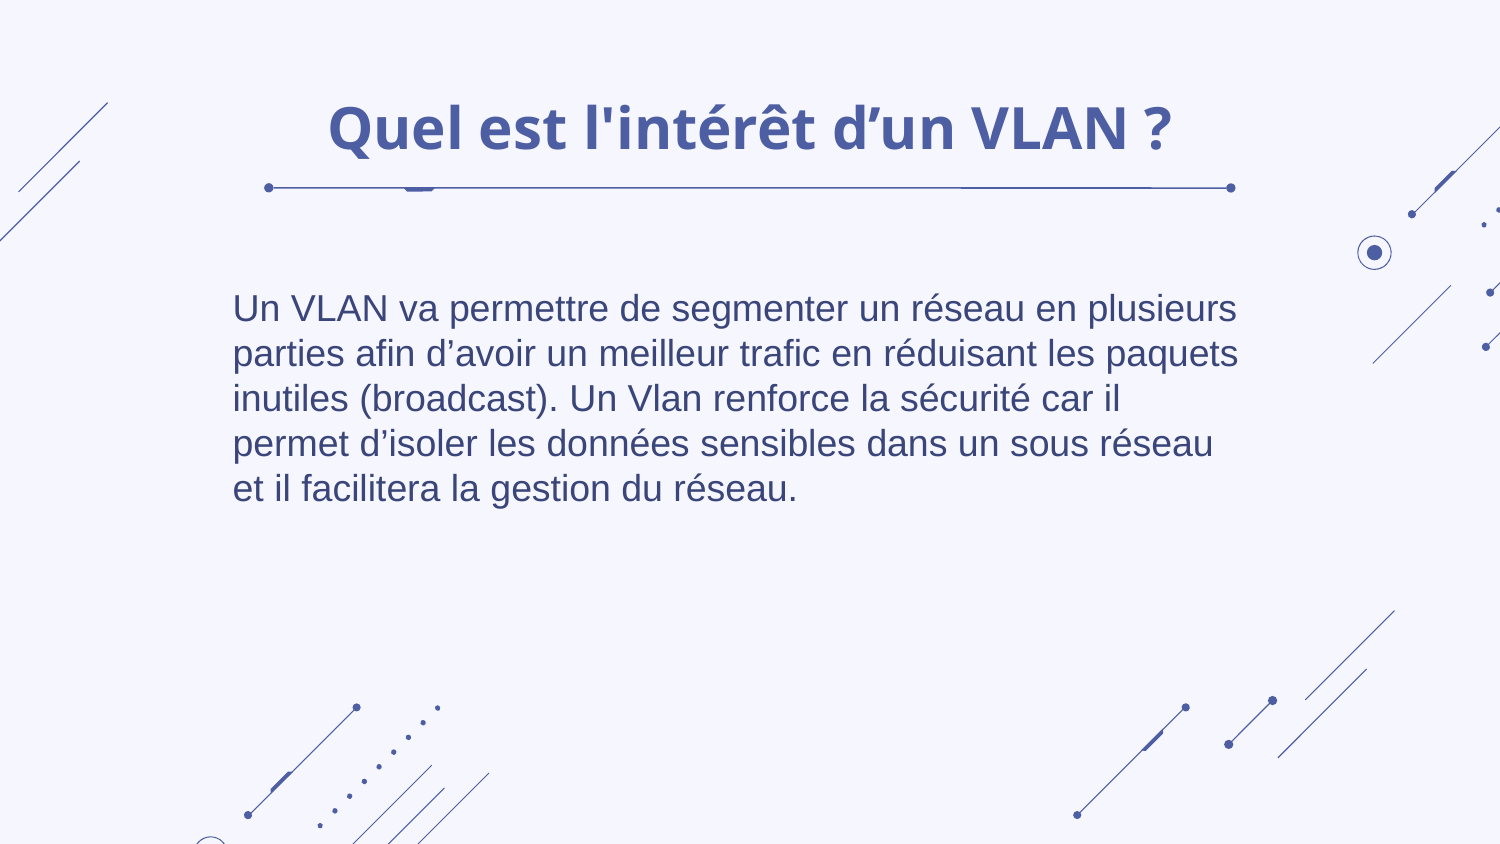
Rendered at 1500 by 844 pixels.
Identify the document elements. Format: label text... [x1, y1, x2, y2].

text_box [1072, 703, 1191, 820]
title Quel est l'intérêt d’un VLAN ? [128, 91, 1372, 186]
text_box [264, 171, 1236, 204]
text_box Un VLAN va permettre de segmenter un réseau en plusieurs parties afin d’avoir un meilleur trafic en réduisant les paquets inutiles (broadcast). Un Vlan renforce la sécurité car il permet d’isoler les données sensibles dans un sous réseau et il facilitera la gestion du réseau. [217, 276, 1260, 517]
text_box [1223, 610, 1396, 759]
